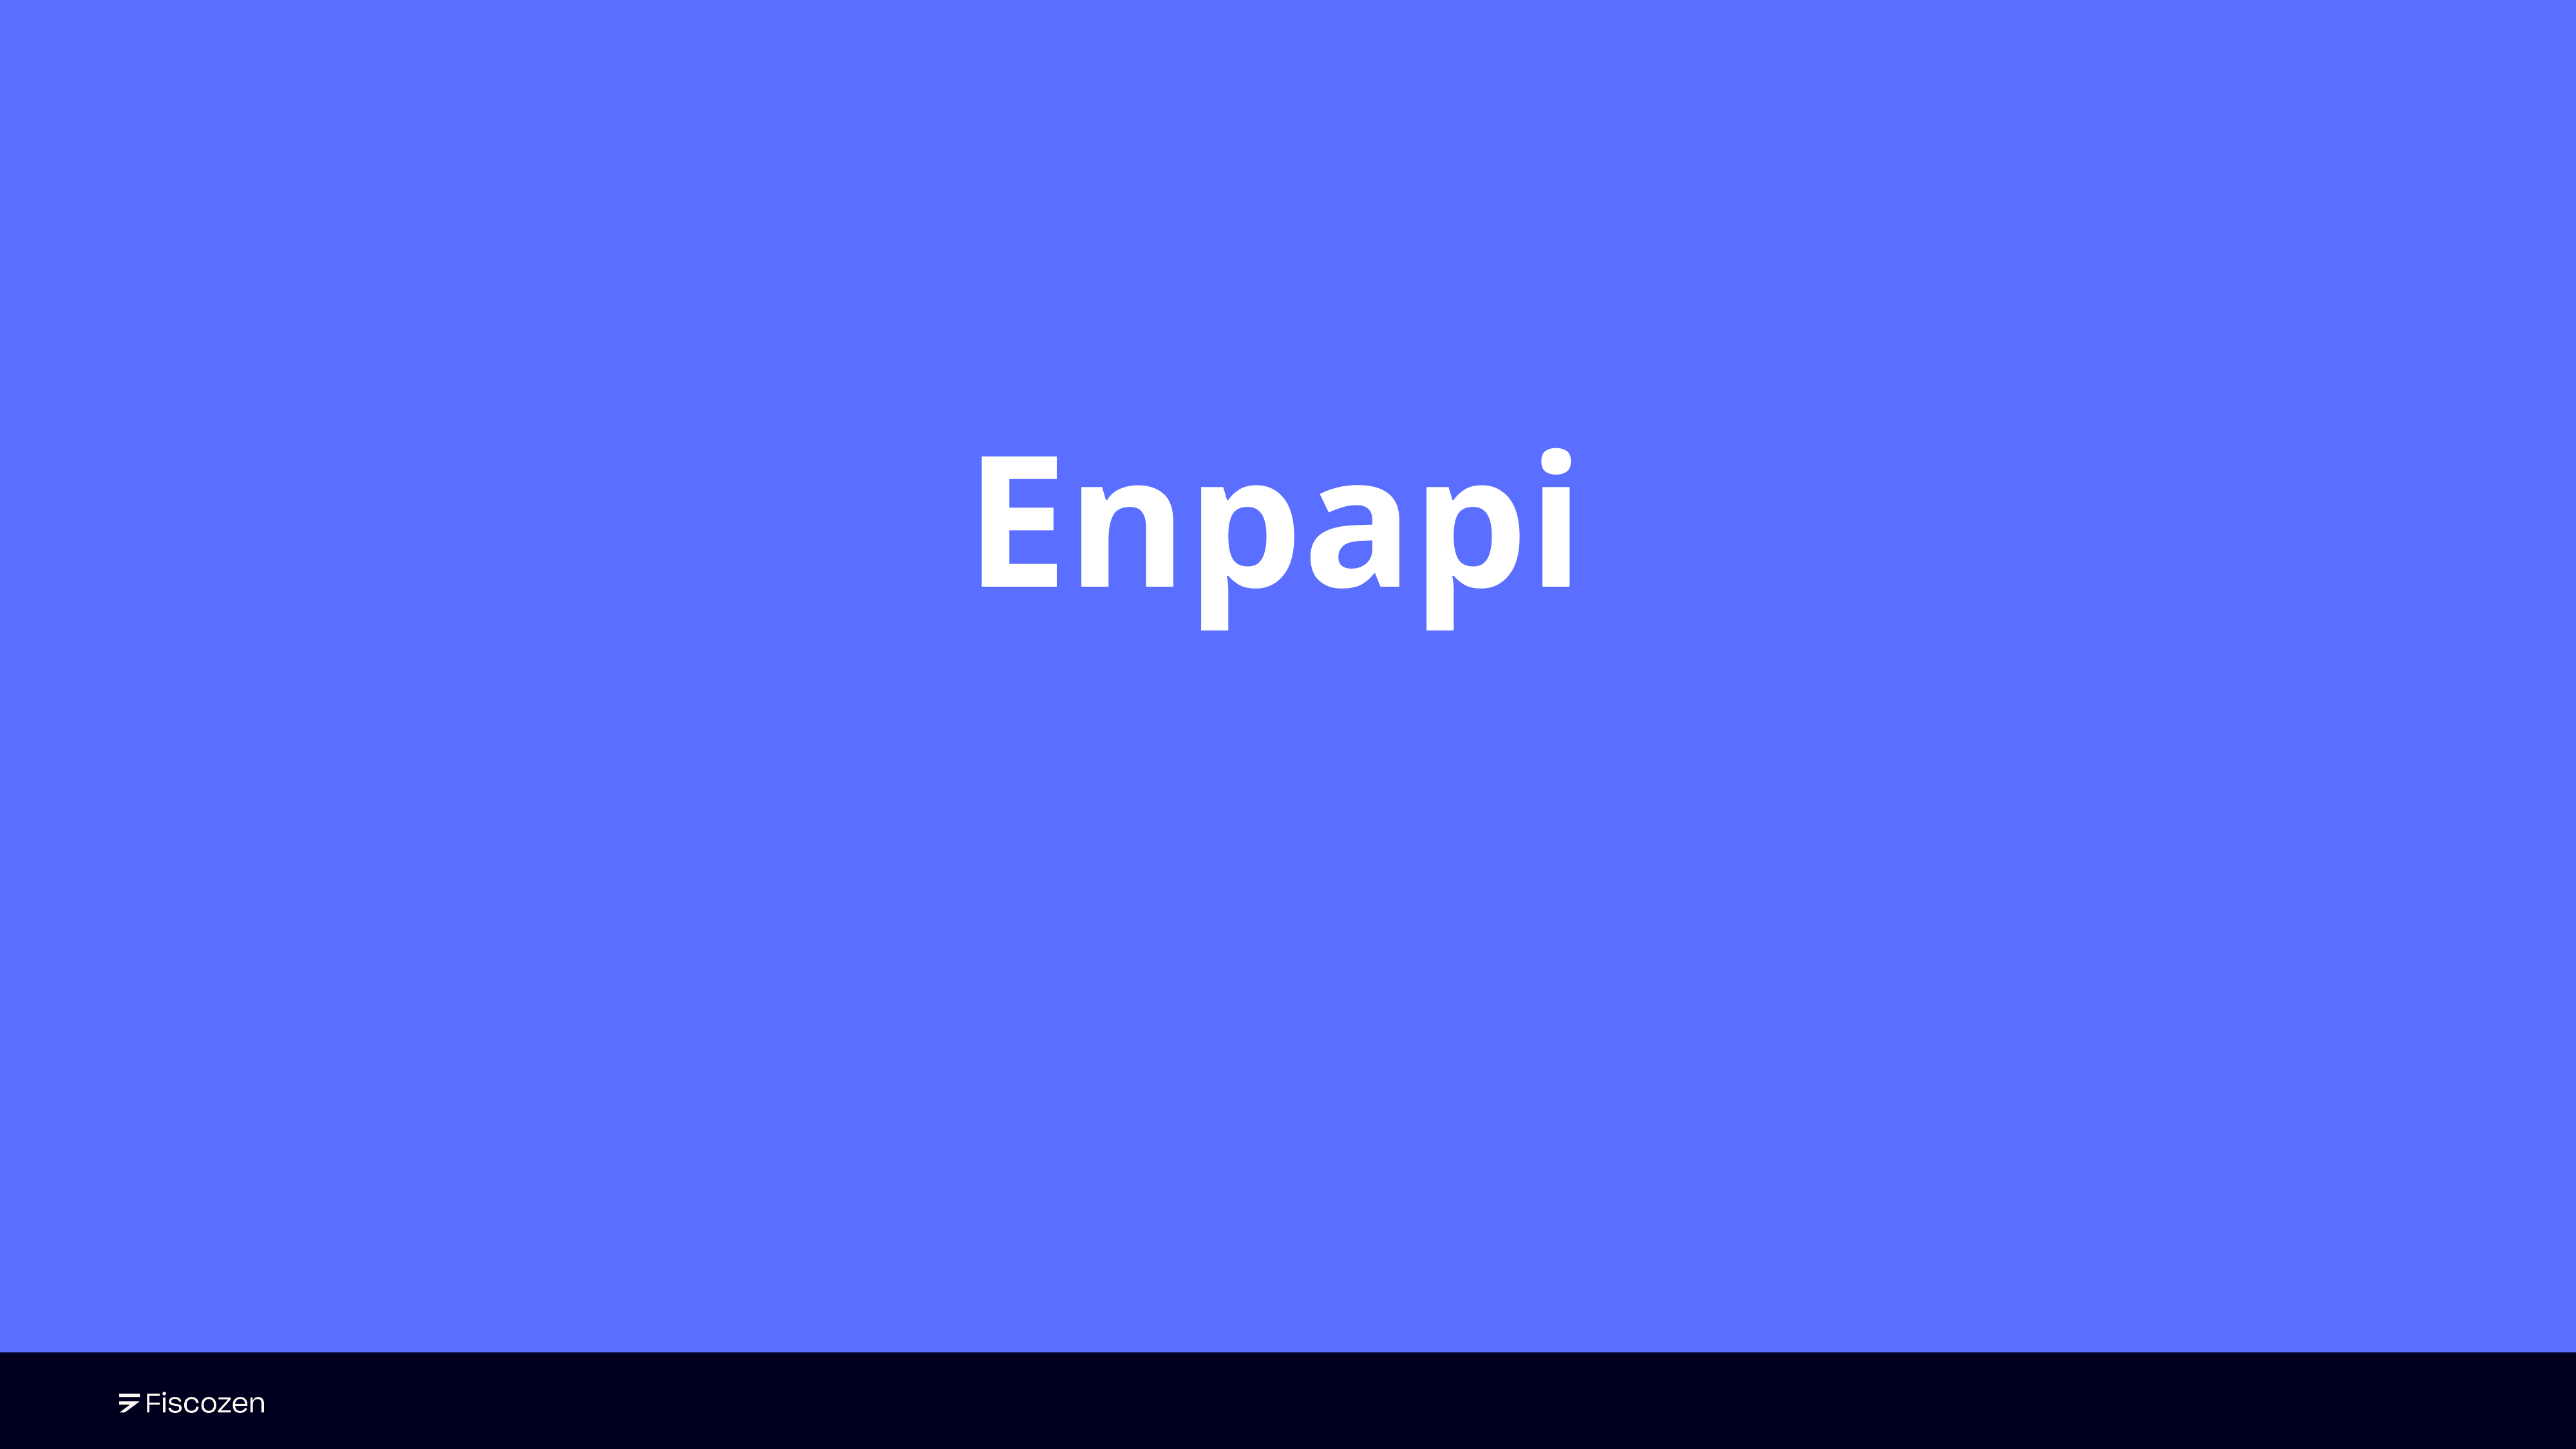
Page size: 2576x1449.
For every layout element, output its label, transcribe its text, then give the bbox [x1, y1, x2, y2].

picture [0, 1352, 2576, 1449]
title Enpapi [74, 289, 2476, 868]
